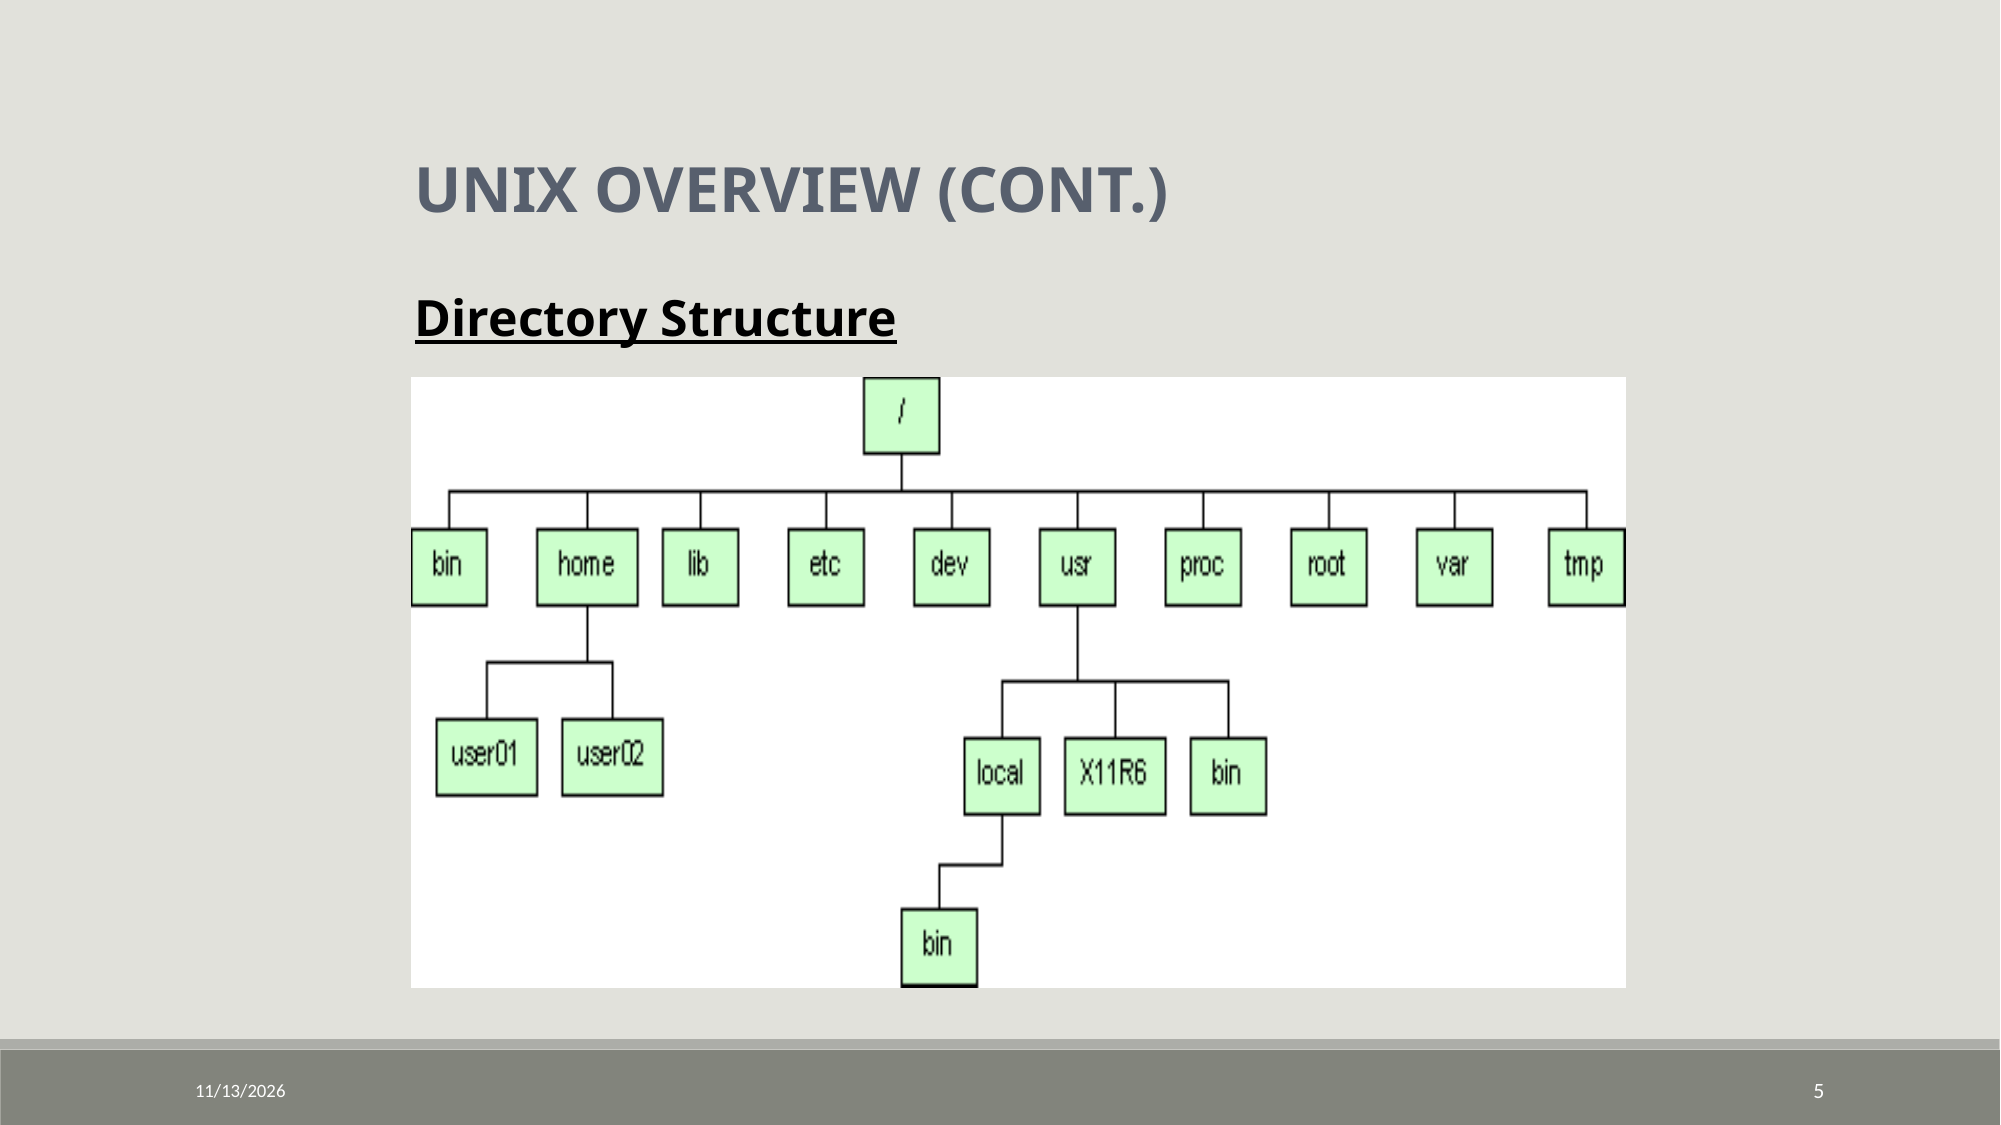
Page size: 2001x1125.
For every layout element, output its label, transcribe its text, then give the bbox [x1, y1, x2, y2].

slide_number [180, 1059, 586, 1120]
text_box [410, 377, 1626, 988]
text_box UNIX OVERVIEW (CONT.)‏ [399, 45, 1675, 234]
slide_number 5 [1624, 1059, 1840, 1120]
text_box Directory Structure [399, 285, 1569, 925]
